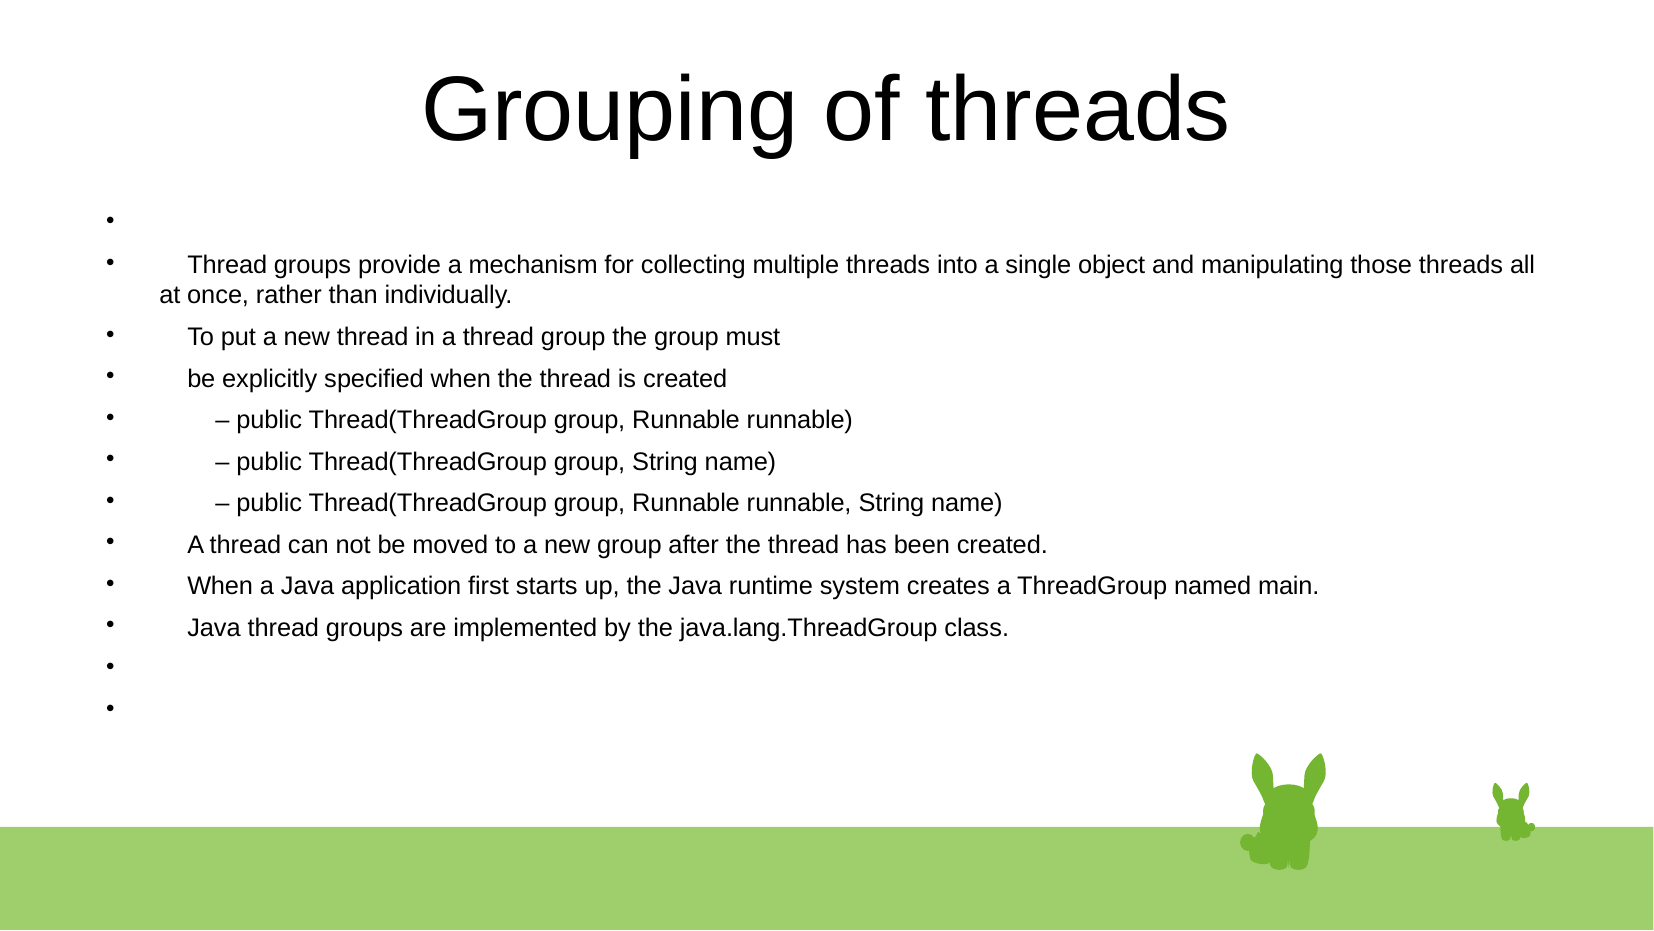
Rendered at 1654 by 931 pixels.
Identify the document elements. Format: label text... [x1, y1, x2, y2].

title Grouping of threads [88, 29, 1565, 177]
list Thread groups provide a mechanism for collecting multiple threads into a single object and manipulating those threads all at once, rather than individually. To put a new thread in a thread group the group must be explicitly specified when the thread is created – public Thread(ThreadGroup group, Runnable runnable) – public Thread(ThreadGroup group, String name) – public Thread(ThreadGroup group, Runnable runnable, String name) A thread can not be moved to a new group after the thread has been created. When a Java application first starts up, the Java runtime system creates a ThreadGroup named main. Java thread groups are implemented by the java.lang.ThreadGroup class. [88, 206, 1565, 738]
